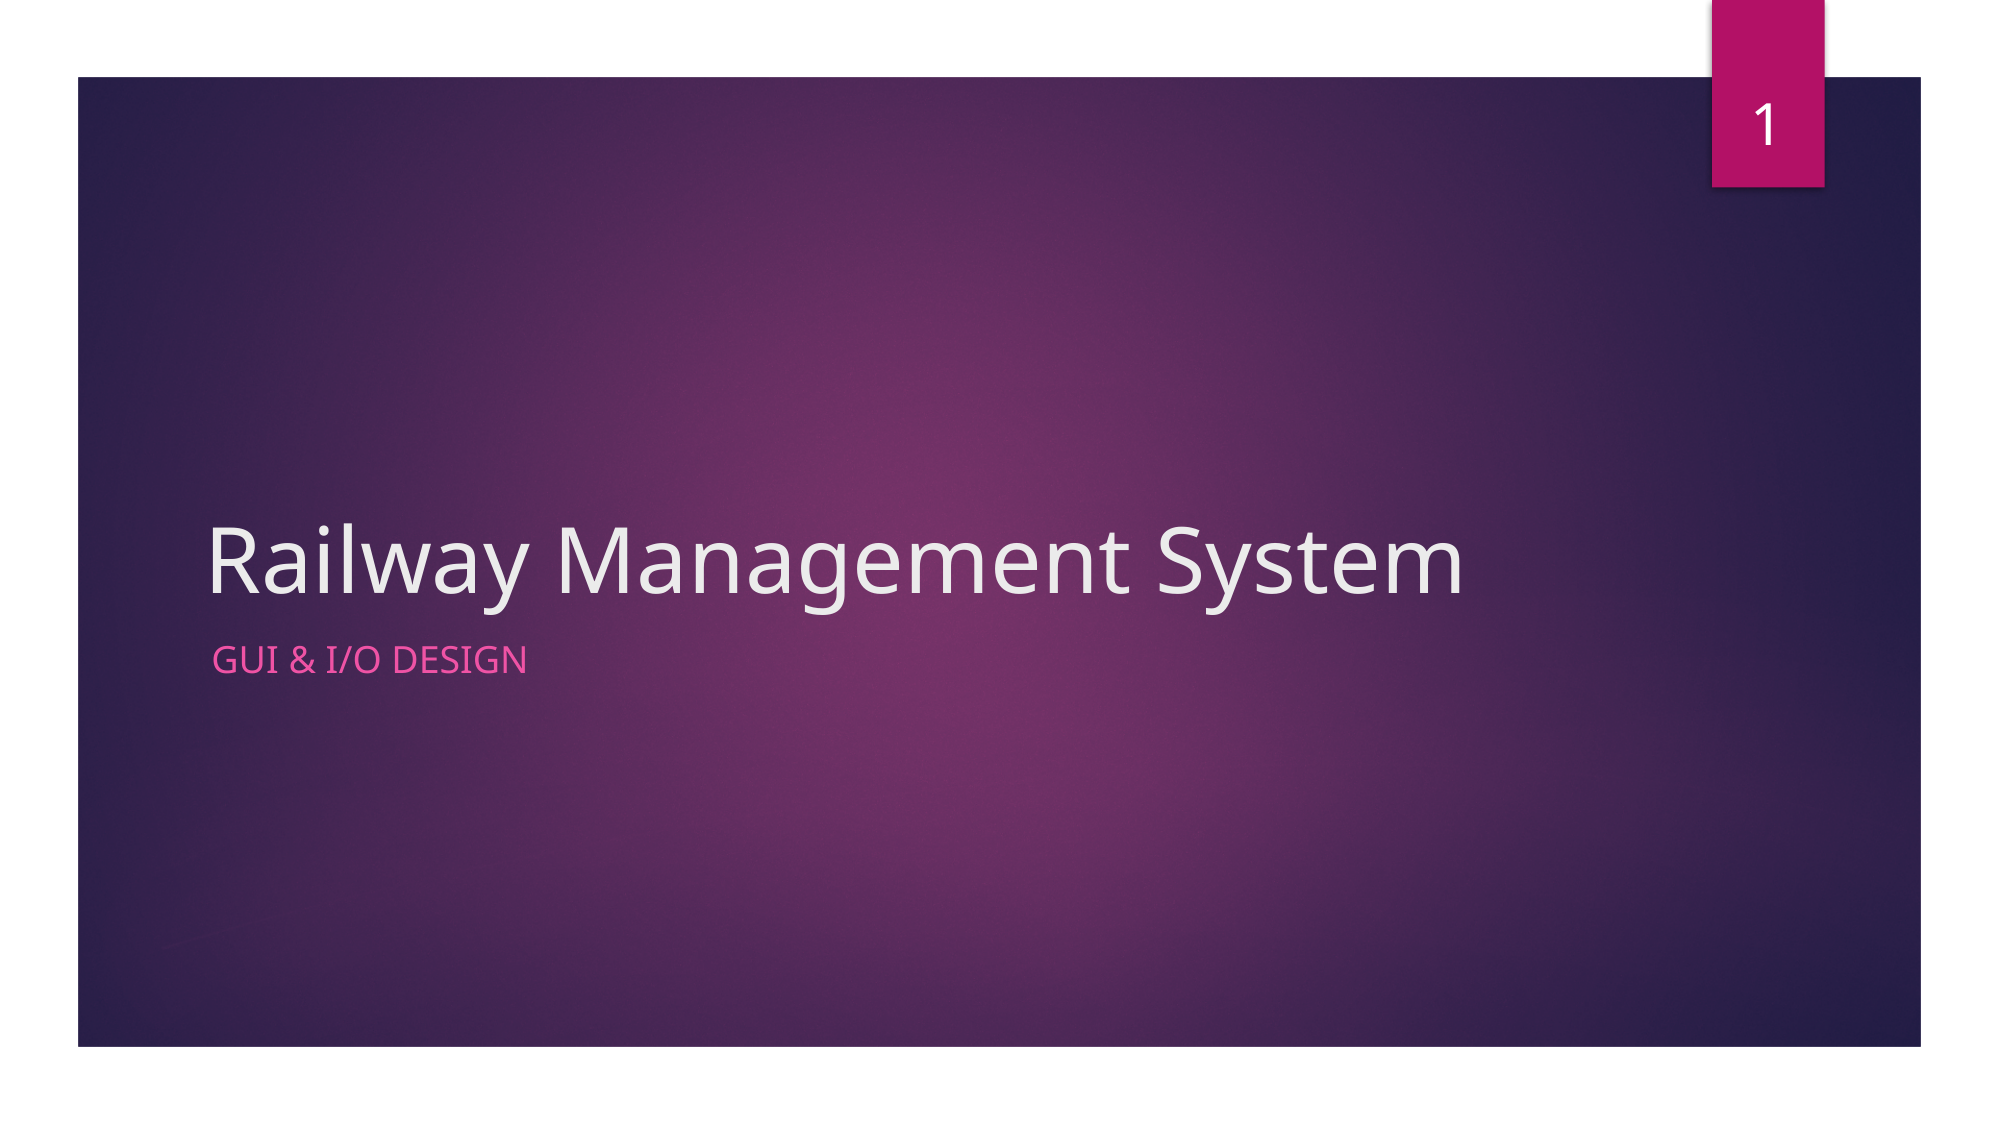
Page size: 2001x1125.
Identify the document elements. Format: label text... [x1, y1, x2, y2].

subtitle GUI & I/O Design [196, 629, 1645, 771]
slide_number 1 [1698, 48, 1836, 175]
title Railway Management System [189, 180, 1638, 620]
